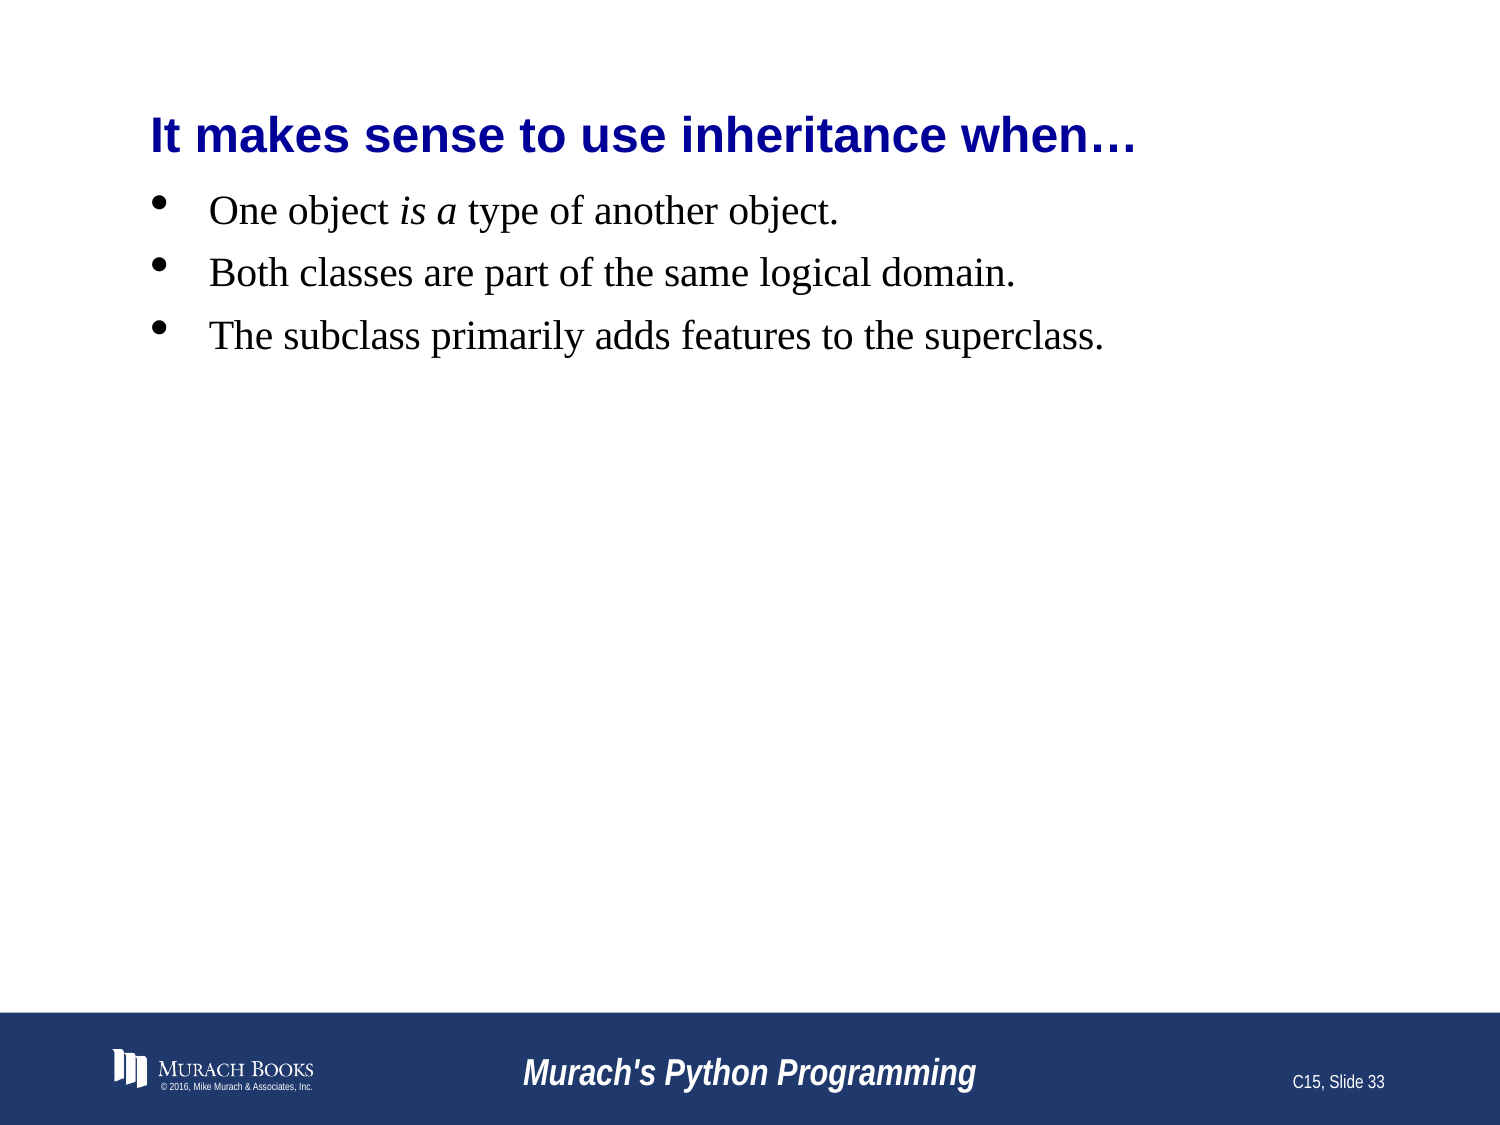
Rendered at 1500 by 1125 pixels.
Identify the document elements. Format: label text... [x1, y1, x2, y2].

footer © 2016, Mike Murach & Associates, Inc. [12, 1025, 463, 1100]
list One object is a type of another object. Both classes are part of the same logical domain. The subclass primarily adds features to the superclass. [137, 174, 1350, 975]
slide_number Murach's Python Programming [463, 1025, 1050, 1100]
slide_number C15, Slide 33 [1087, 1025, 1400, 1100]
title It makes sense to use inheritance when… [150, 102, 1350, 164]
